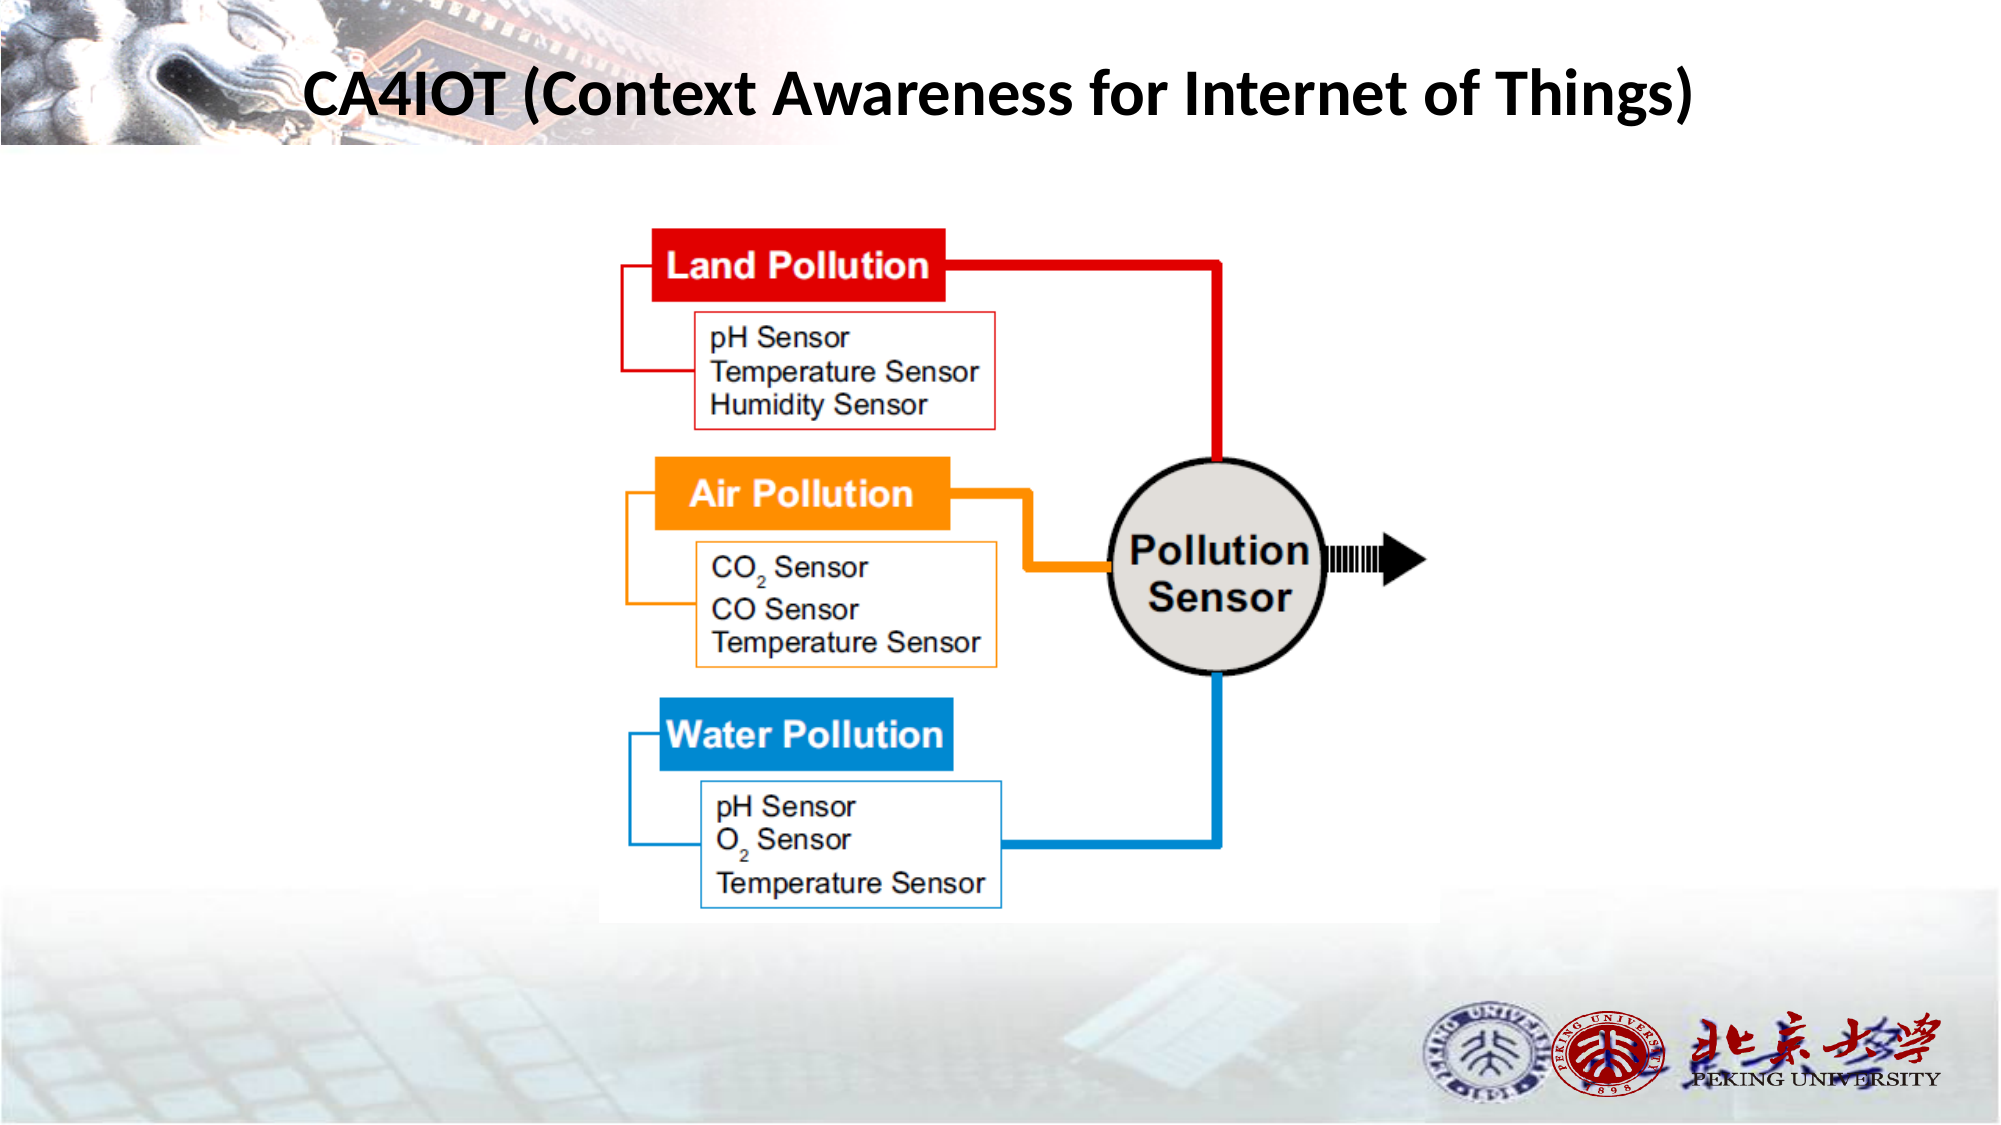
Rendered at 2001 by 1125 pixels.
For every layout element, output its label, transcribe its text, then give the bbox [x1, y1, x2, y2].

title CA4IOT (Context Awareness for Internet of Things) [99, 0, 1900, 183]
picture [0, 0, 2001, 1125]
